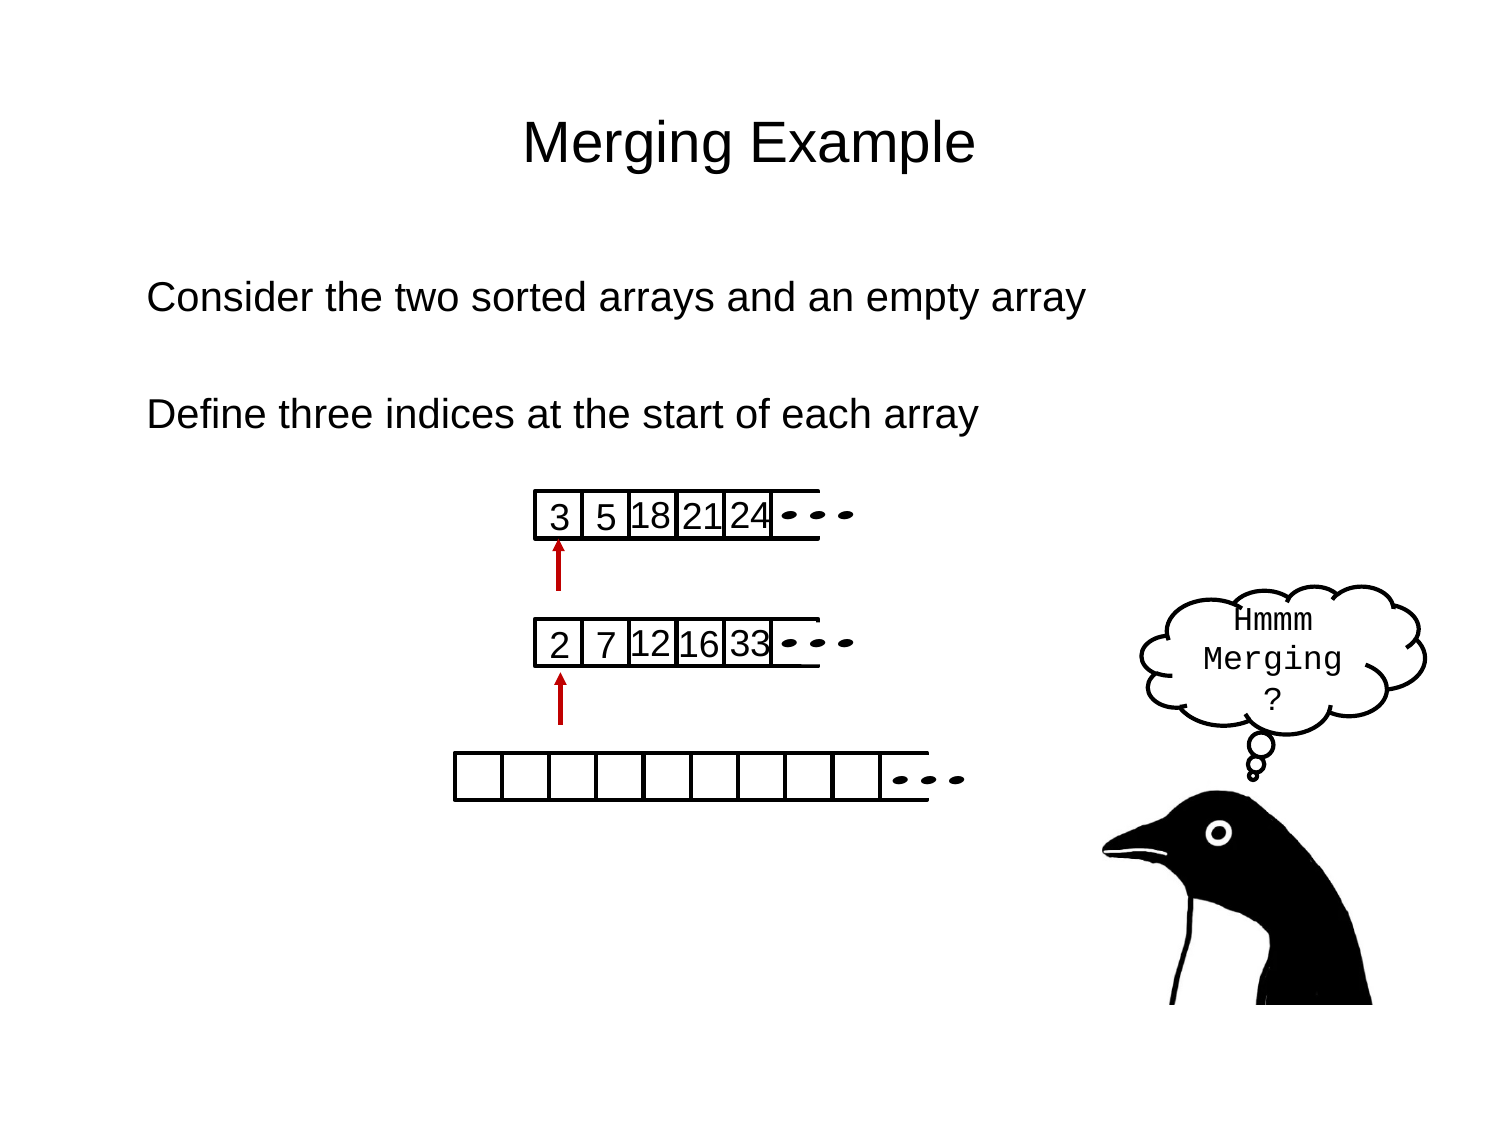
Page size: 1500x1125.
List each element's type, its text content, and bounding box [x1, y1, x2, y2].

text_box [1068, 585, 1426, 1006]
list Consider the two sorted arrays and an empty array Define three indices at the start of each array [74, 262, 1426, 1006]
title Merging Example [74, 44, 1426, 233]
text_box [454, 467, 974, 819]
